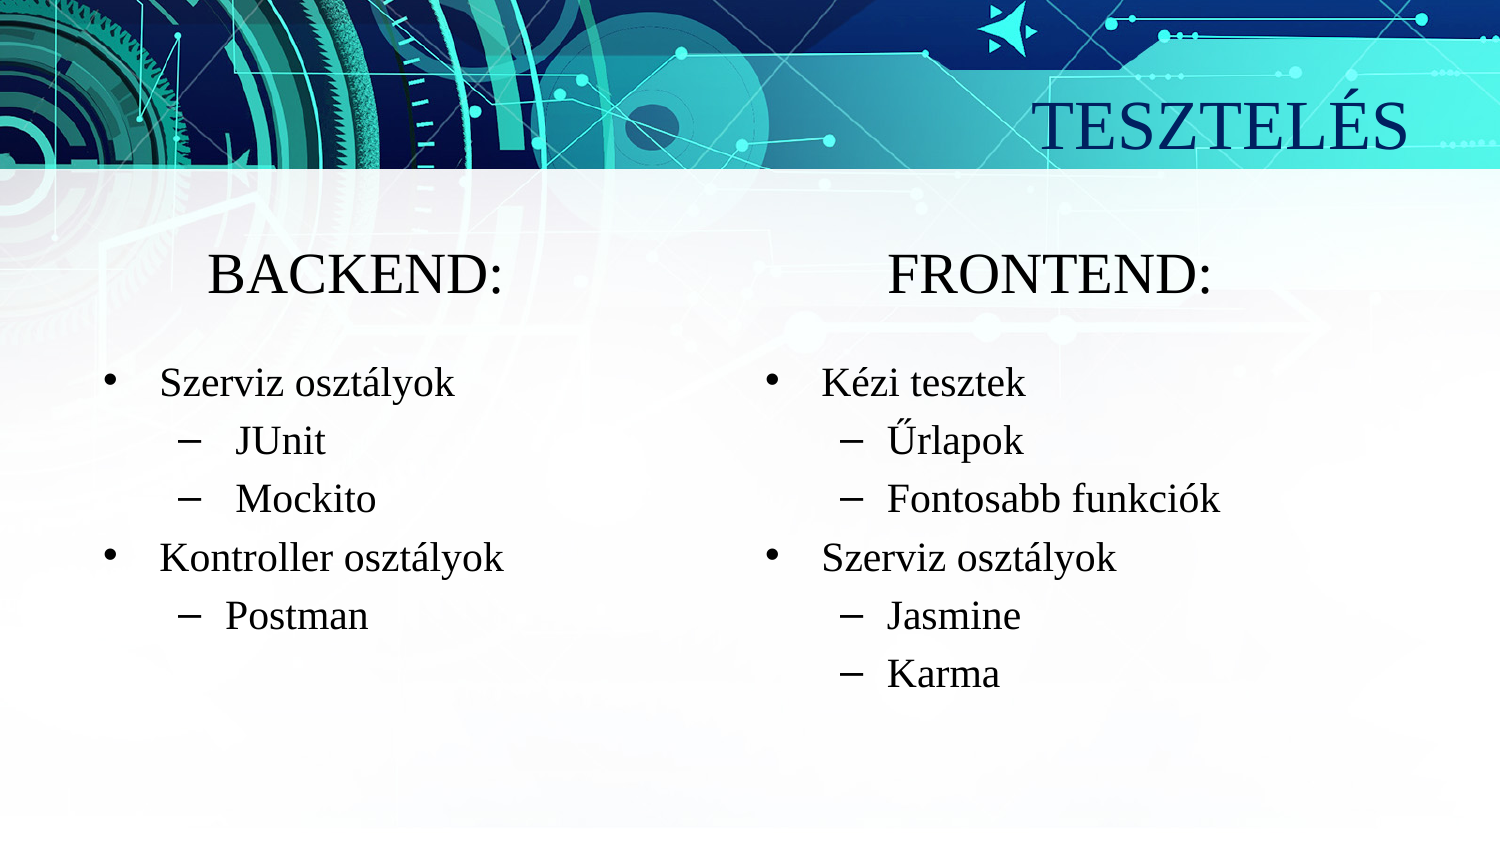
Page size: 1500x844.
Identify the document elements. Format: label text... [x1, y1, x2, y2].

title Tesztelés [98, 71, 1427, 172]
list Kézi tesztek Űrlapok Fontosabb funkciók Szerviz osztályok Jasmine Karma [750, 346, 1352, 721]
picture [0, 0, 1500, 844]
list Szerviz osztályok JUnit Mockito Kontroller osztályok Postman [88, 346, 625, 721]
list Backend: [88, 234, 625, 313]
list Frontend: [750, 234, 1352, 313]
